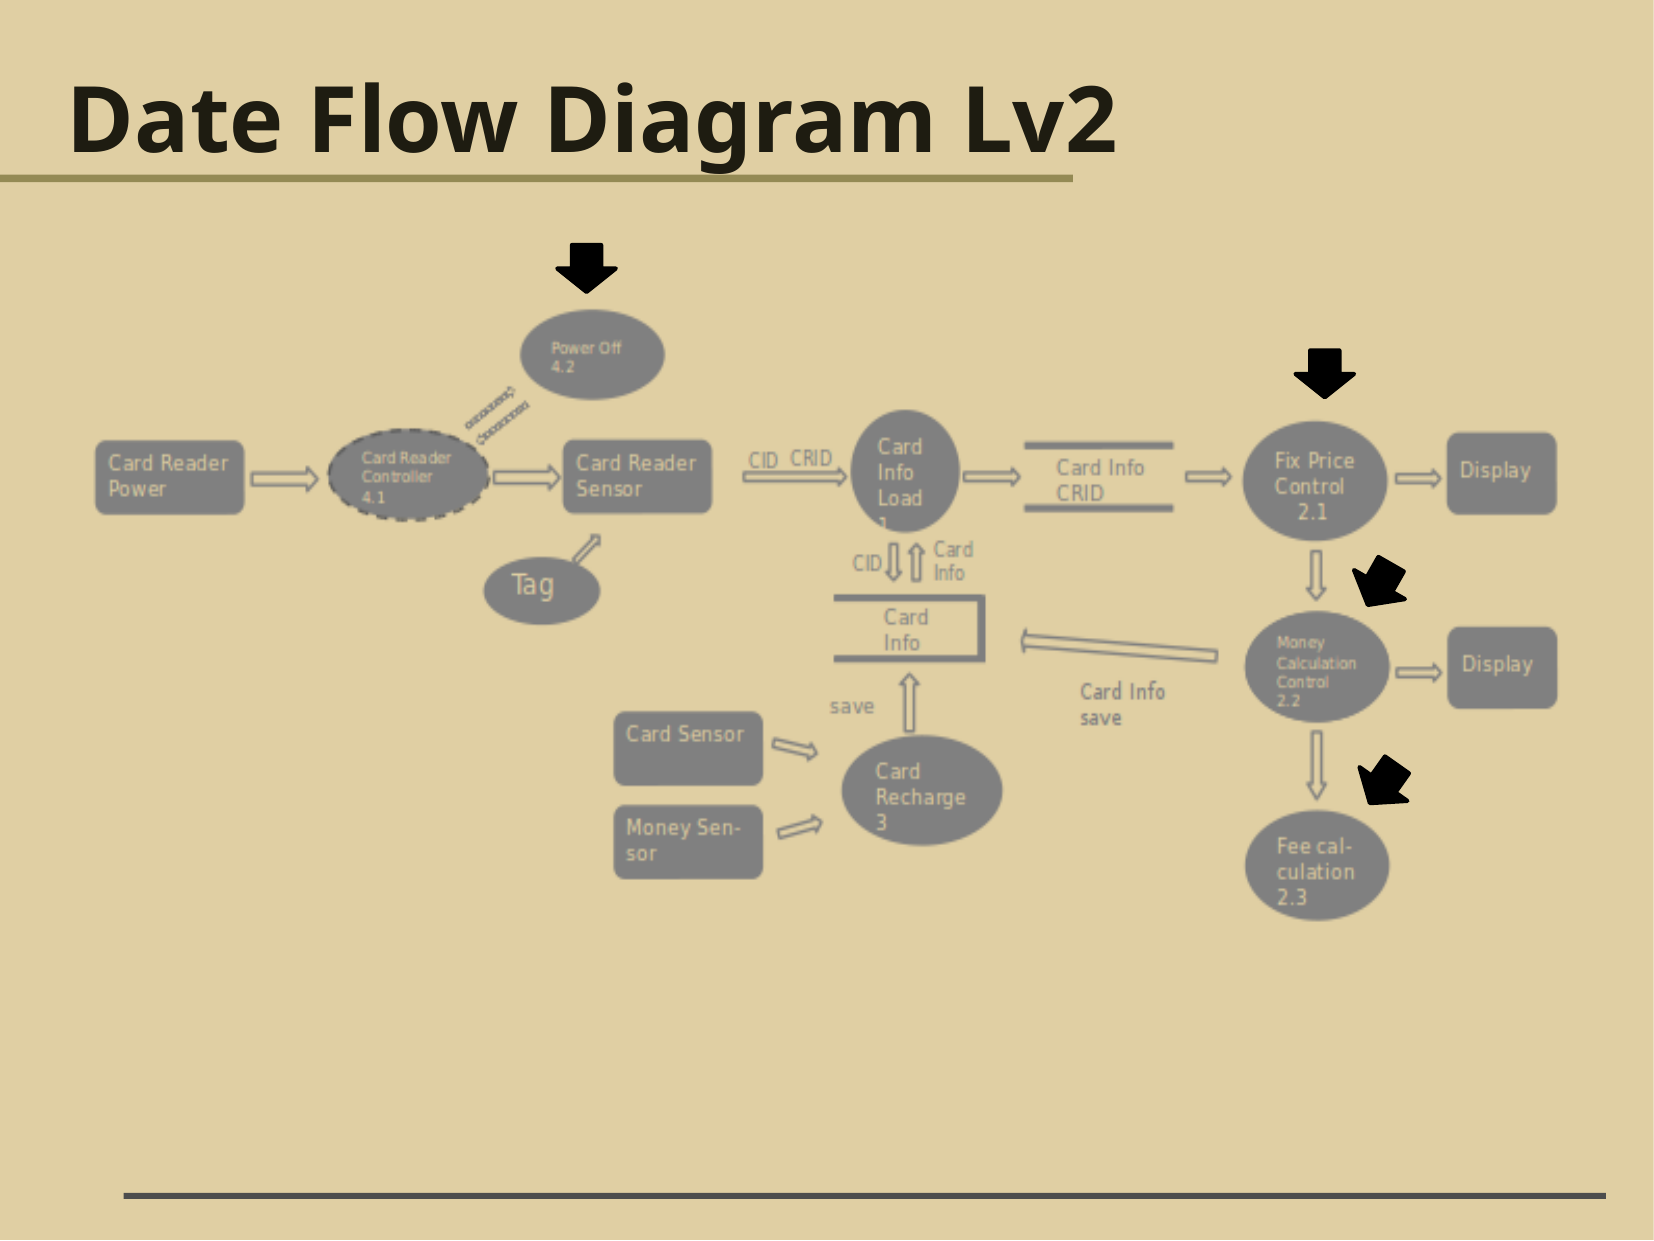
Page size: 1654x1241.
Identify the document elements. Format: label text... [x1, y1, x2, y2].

text_box [123, 1192, 1606, 1199]
text_box Date Flow Diagram Lv2 [6, 53, 1155, 234]
picture [64, 240, 1589, 958]
text_box [0, 173, 1075, 184]
